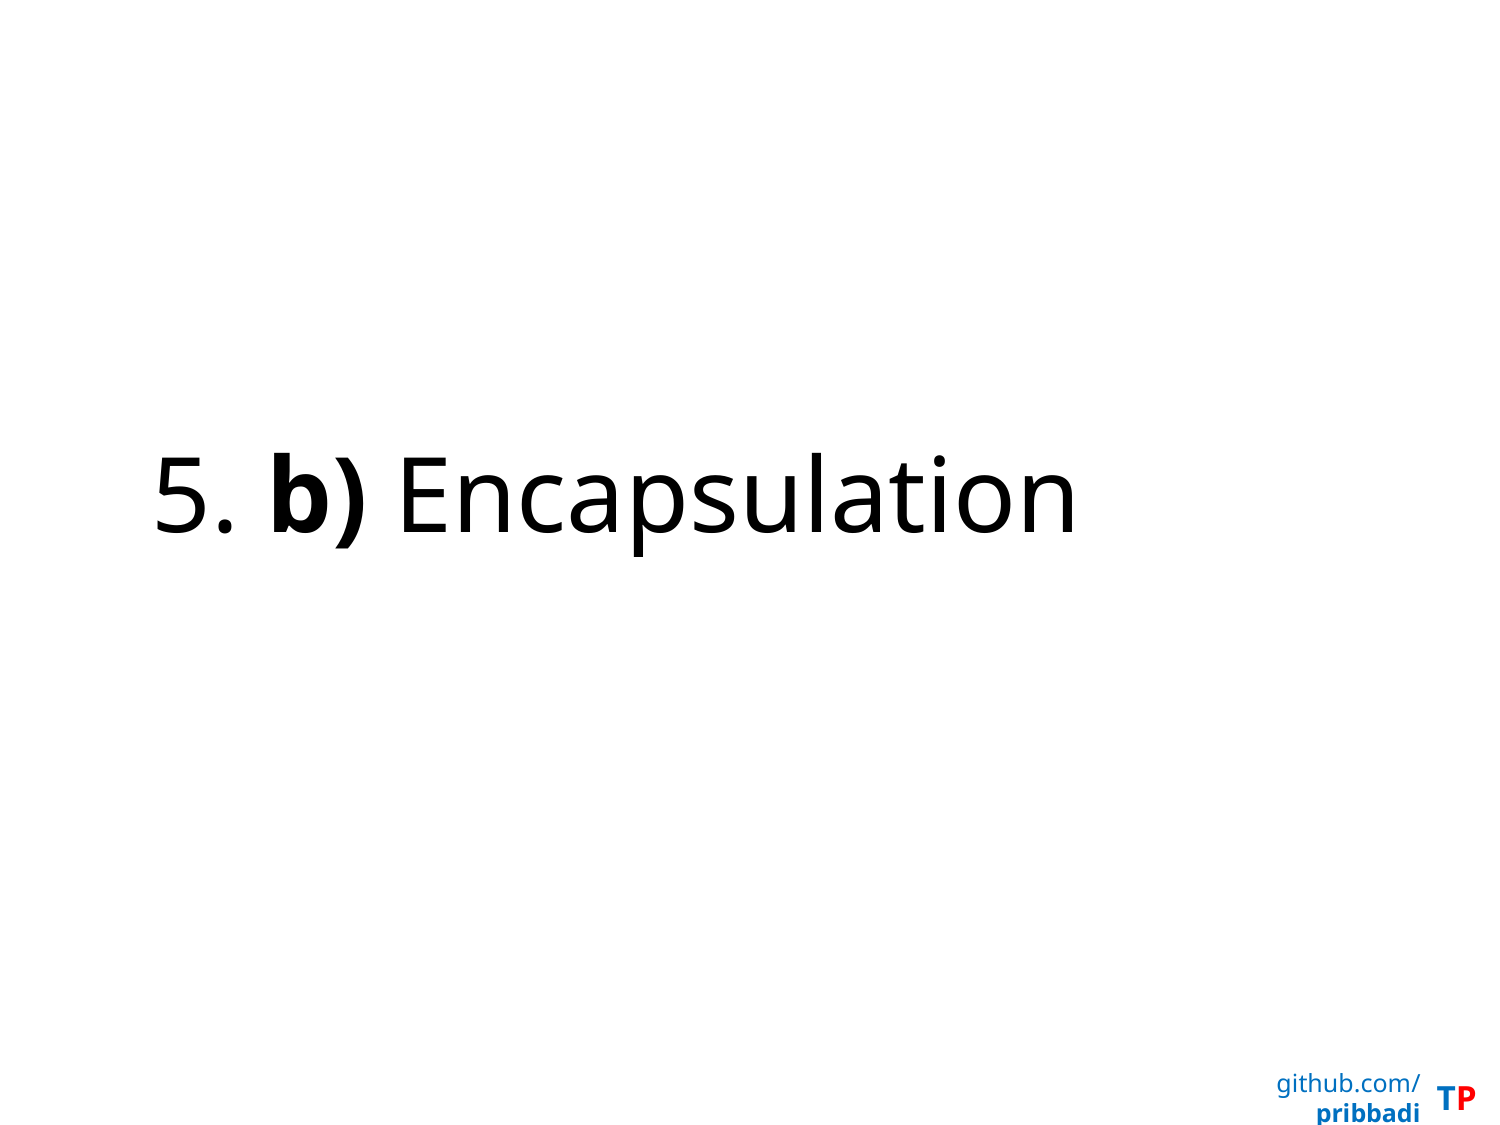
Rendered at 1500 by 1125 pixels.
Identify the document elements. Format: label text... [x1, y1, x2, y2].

title 5. b) Encapsulation [136, 183, 1353, 563]
